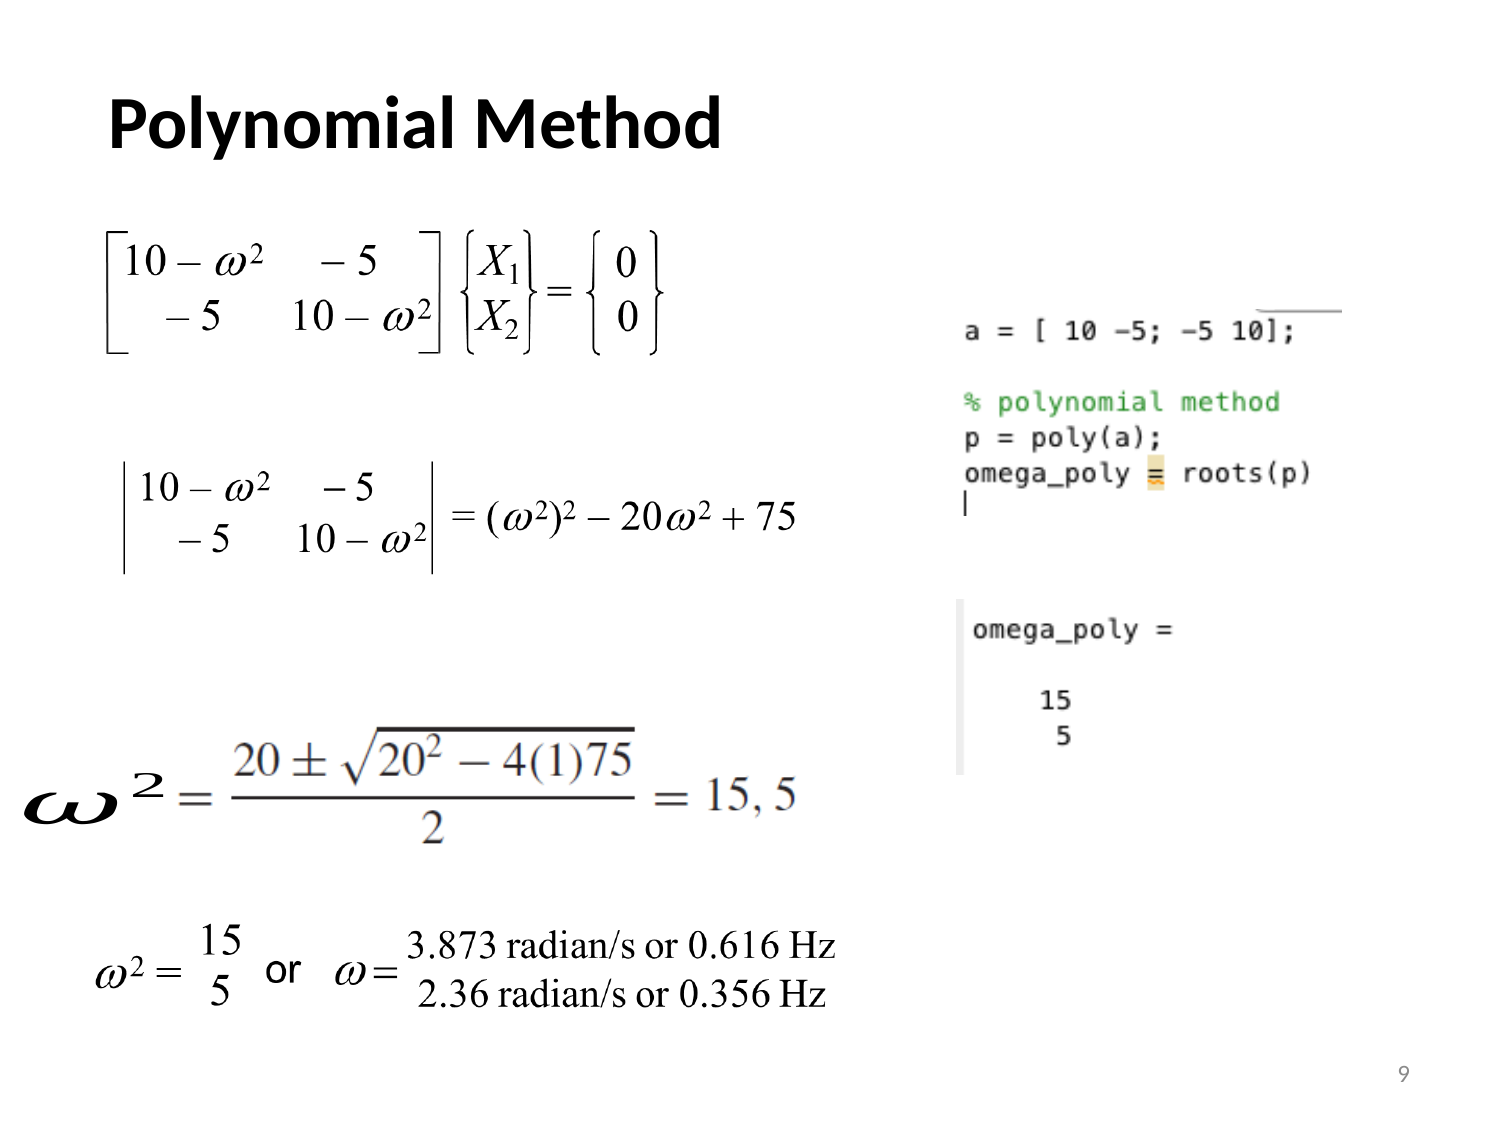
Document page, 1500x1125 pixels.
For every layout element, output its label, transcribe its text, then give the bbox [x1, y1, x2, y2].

picture [955, 599, 1236, 776]
picture [112, 443, 823, 588]
picture [93, 699, 818, 865]
picture [949, 308, 1342, 516]
slide_number 9 [1074, 1042, 1425, 1103]
picture [93, 213, 666, 370]
text_box Polynomial Method [94, 66, 800, 172]
picture [62, 896, 879, 1043]
